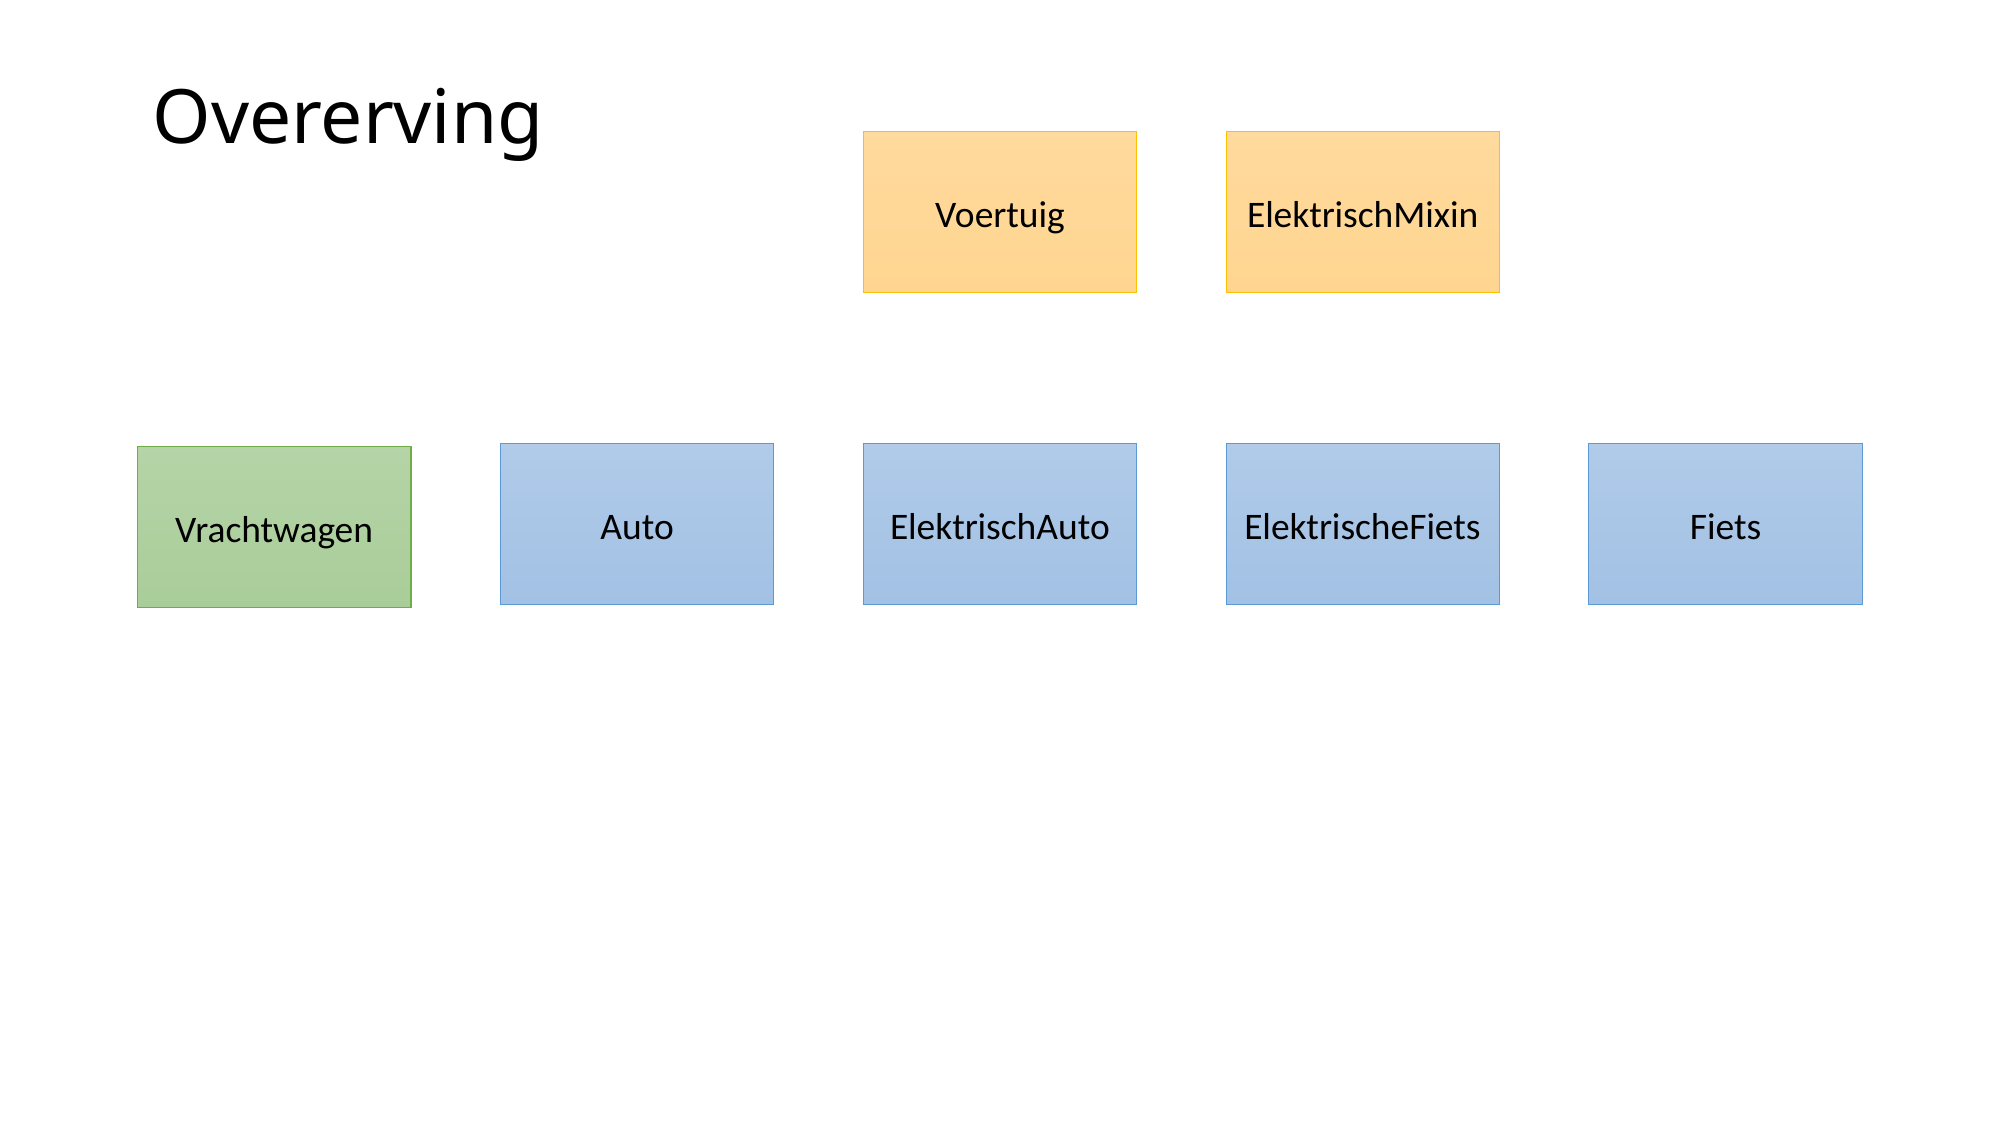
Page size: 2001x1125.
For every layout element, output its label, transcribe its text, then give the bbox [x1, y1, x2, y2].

text_box Fiets [1588, 443, 1863, 605]
text_box Voertuig [863, 131, 1137, 293]
text_box Auto [500, 443, 774, 605]
text_box Vrachtwagen [137, 446, 412, 608]
text_box ElektrischMixin [1226, 131, 1500, 293]
text_box ElektrischAuto [863, 443, 1137, 605]
title Overerving [137, 59, 1863, 178]
text_box ElektrischeFiets [1226, 443, 1500, 605]
